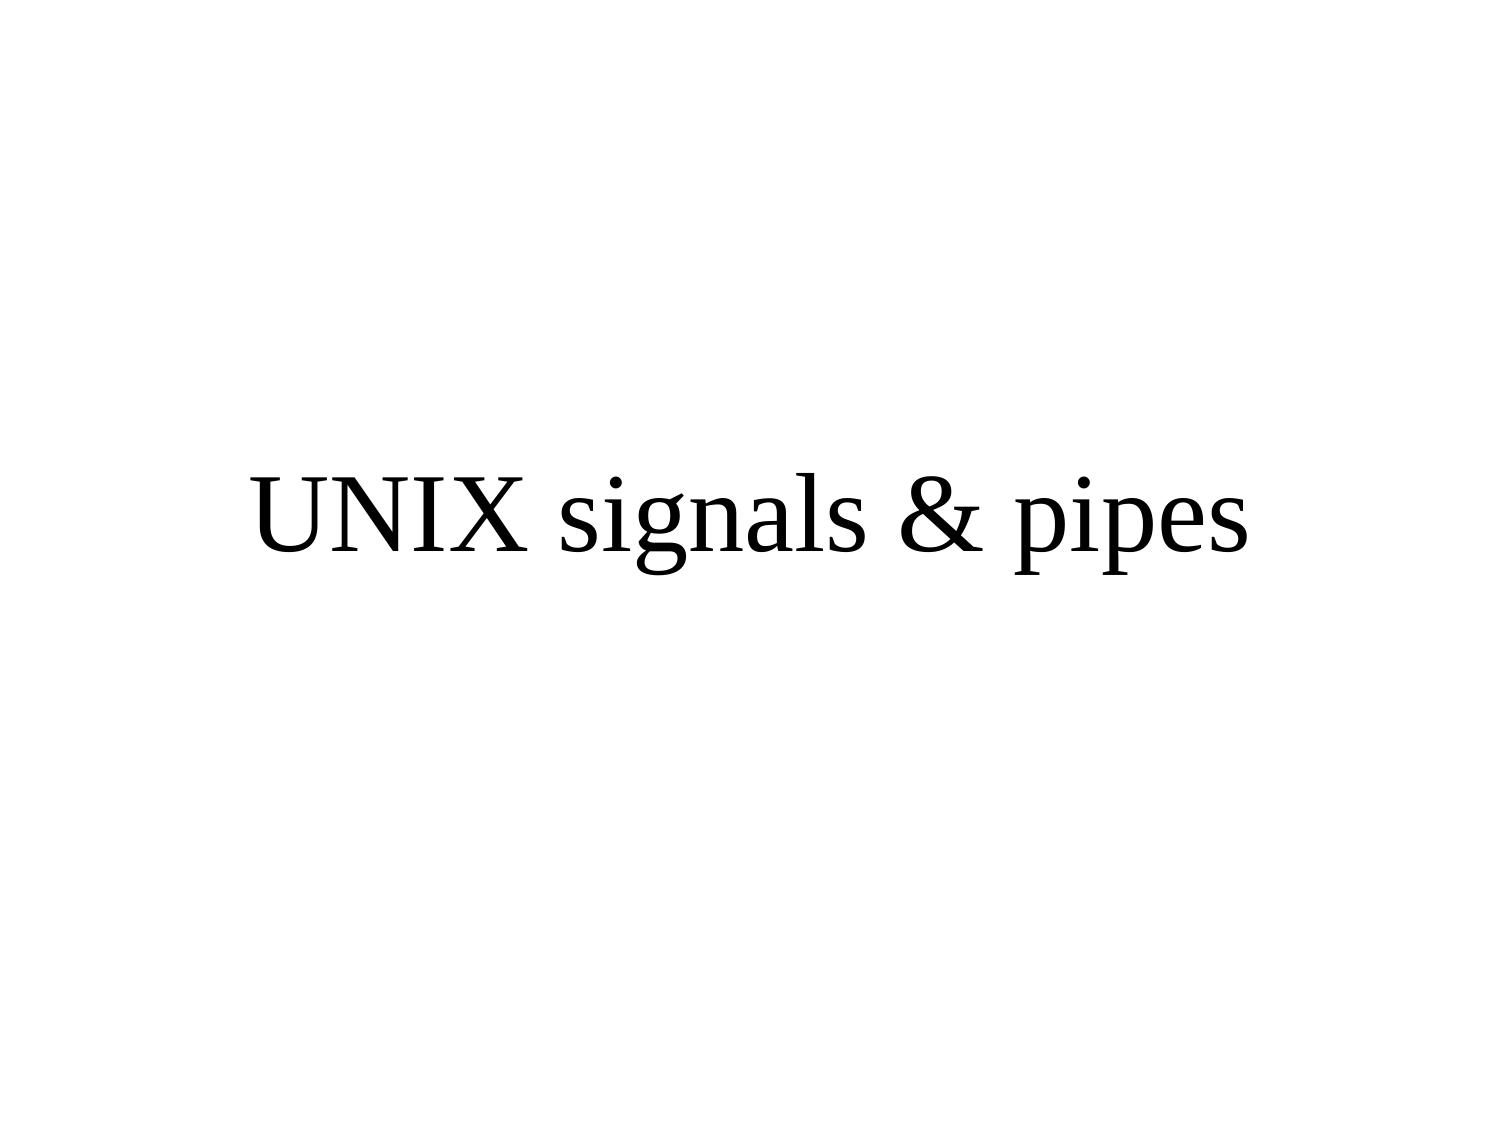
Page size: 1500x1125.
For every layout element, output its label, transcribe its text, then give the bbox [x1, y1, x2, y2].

title UNIX signals & pipes [112, 412, 1388, 600]
